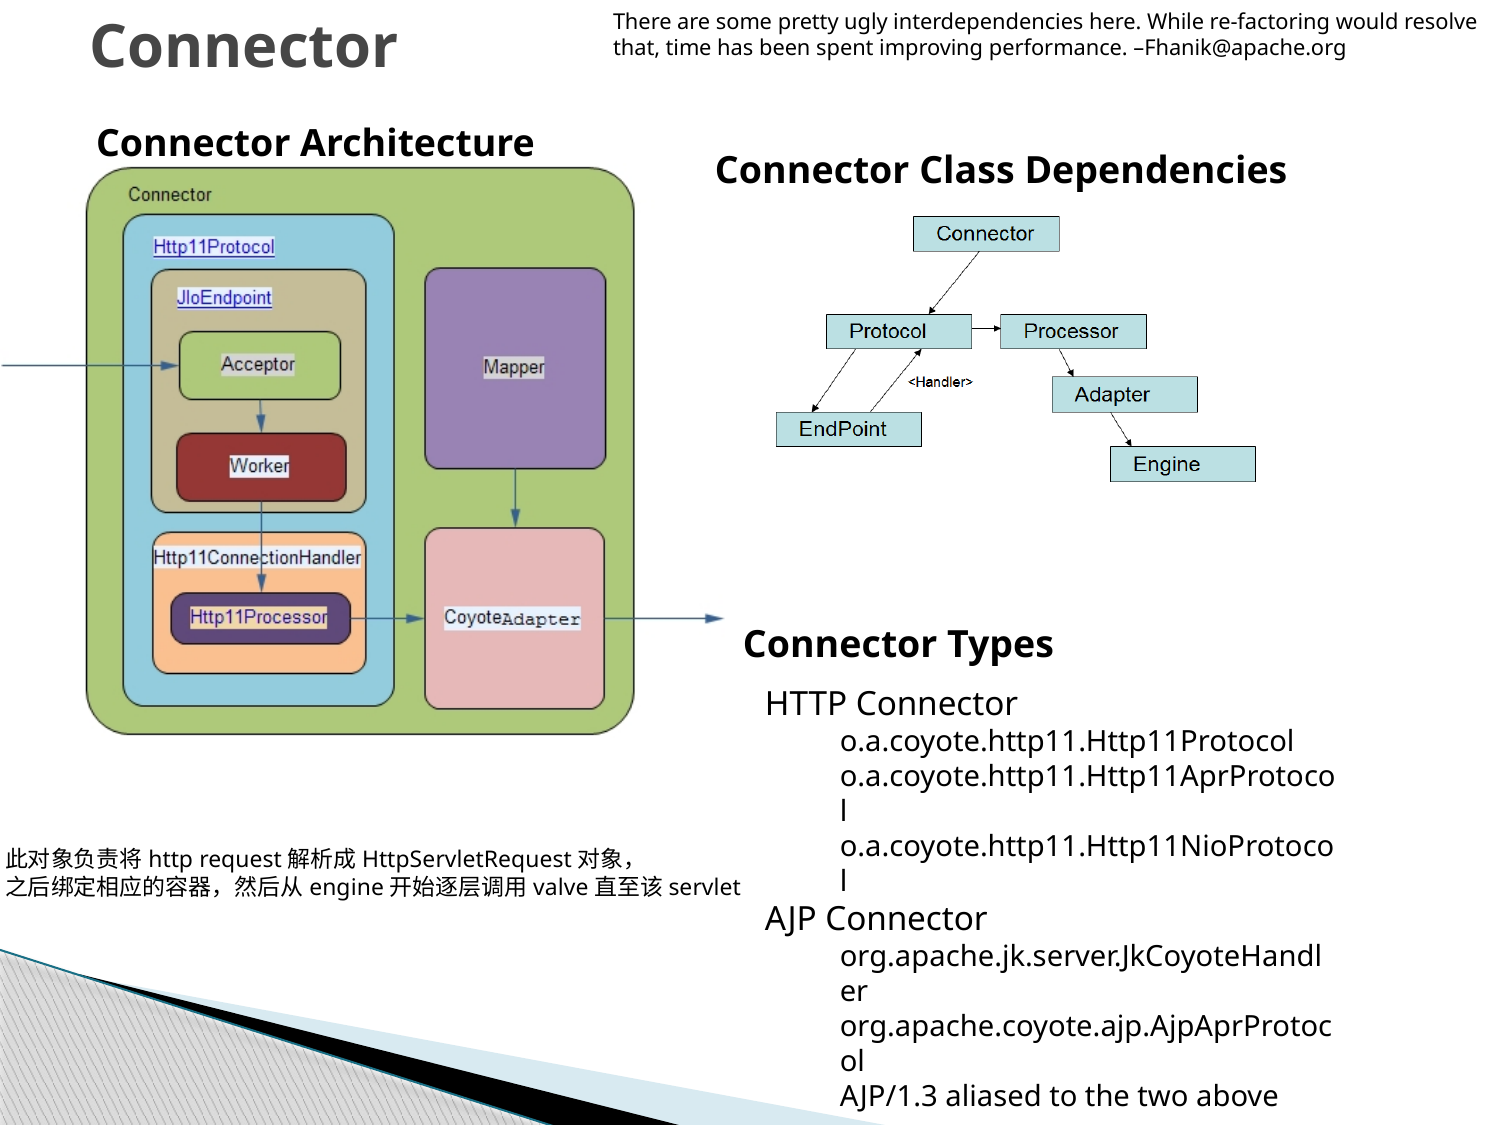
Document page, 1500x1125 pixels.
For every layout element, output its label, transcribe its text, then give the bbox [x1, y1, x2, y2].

text_box HTTP Connector o.a.coyote.http11.Http11Protocol o.a.coyote.http11.Http11AprProtocol o.a.coyote.http11.Http11NioProtocol AJP Connector org.apache.jk.server.JkCoyoteHandler org.apache.coyote.ajp.AjpAprProtocol AJP/1.3 aliased to the two above [749, 674, 1353, 1120]
text_box Connector Class Dependencies [700, 138, 1303, 199]
text_box Connector Architecture [81, 111, 551, 163]
title Connector [75, 0, 1425, 88]
picture [749, 199, 1262, 487]
text_box There are some pretty ugly interdependencies here. While re-factoring would resolve that, time has been spent improving performance. –Fhanik@apache.org [598, 0, 1500, 68]
text_box Connector Types [731, 612, 1070, 673]
text_box 此对象负责将http request解析成HttpServletRequest对象， 之后绑定相应的容器，然后从engine开始逐层调用valve直至该servlet [0, 837, 756, 908]
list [0, 163, 726, 738]
